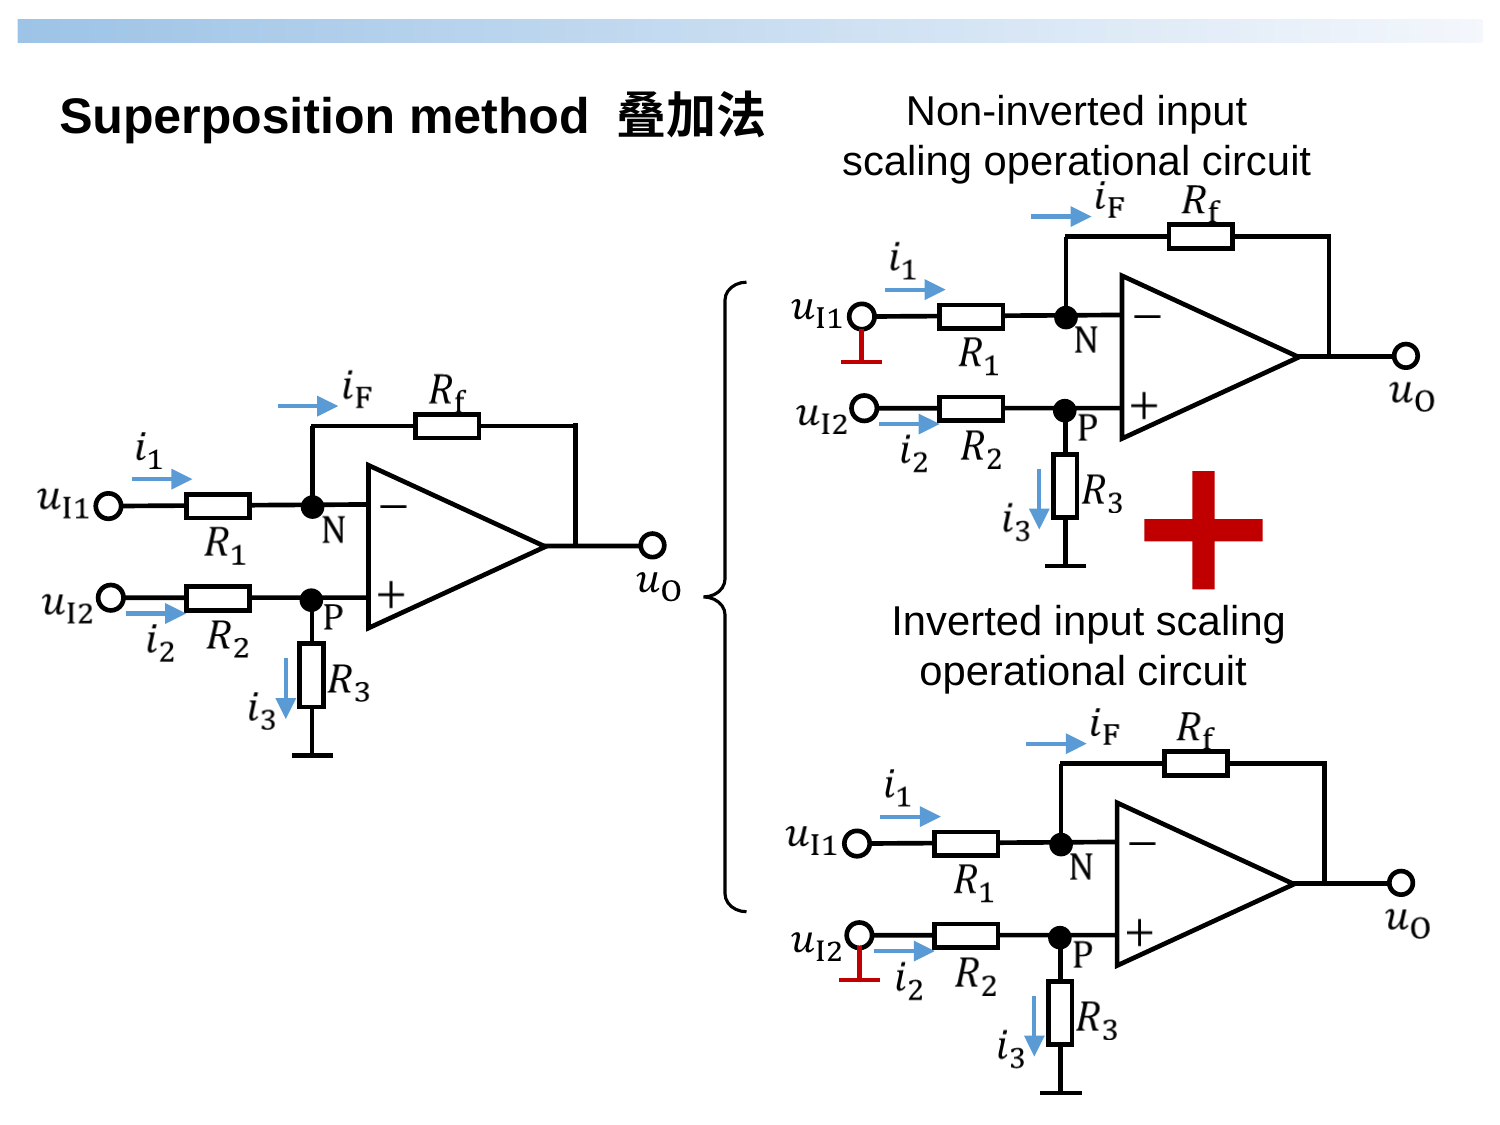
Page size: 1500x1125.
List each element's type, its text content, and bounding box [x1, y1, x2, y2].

text_box [711, 281, 747, 913]
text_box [778, 160, 1465, 566]
text_box [17, 18, 1483, 44]
text_box Inverted input scaling operational circuit [836, 586, 1342, 687]
text_box Superposition method 叠加法 [31, 75, 795, 151]
text_box [1191, 566, 1216, 590]
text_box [24, 349, 711, 756]
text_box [773, 687, 1460, 1093]
text_box Non-inverted input scaling operational circuit [824, 76, 1330, 160]
